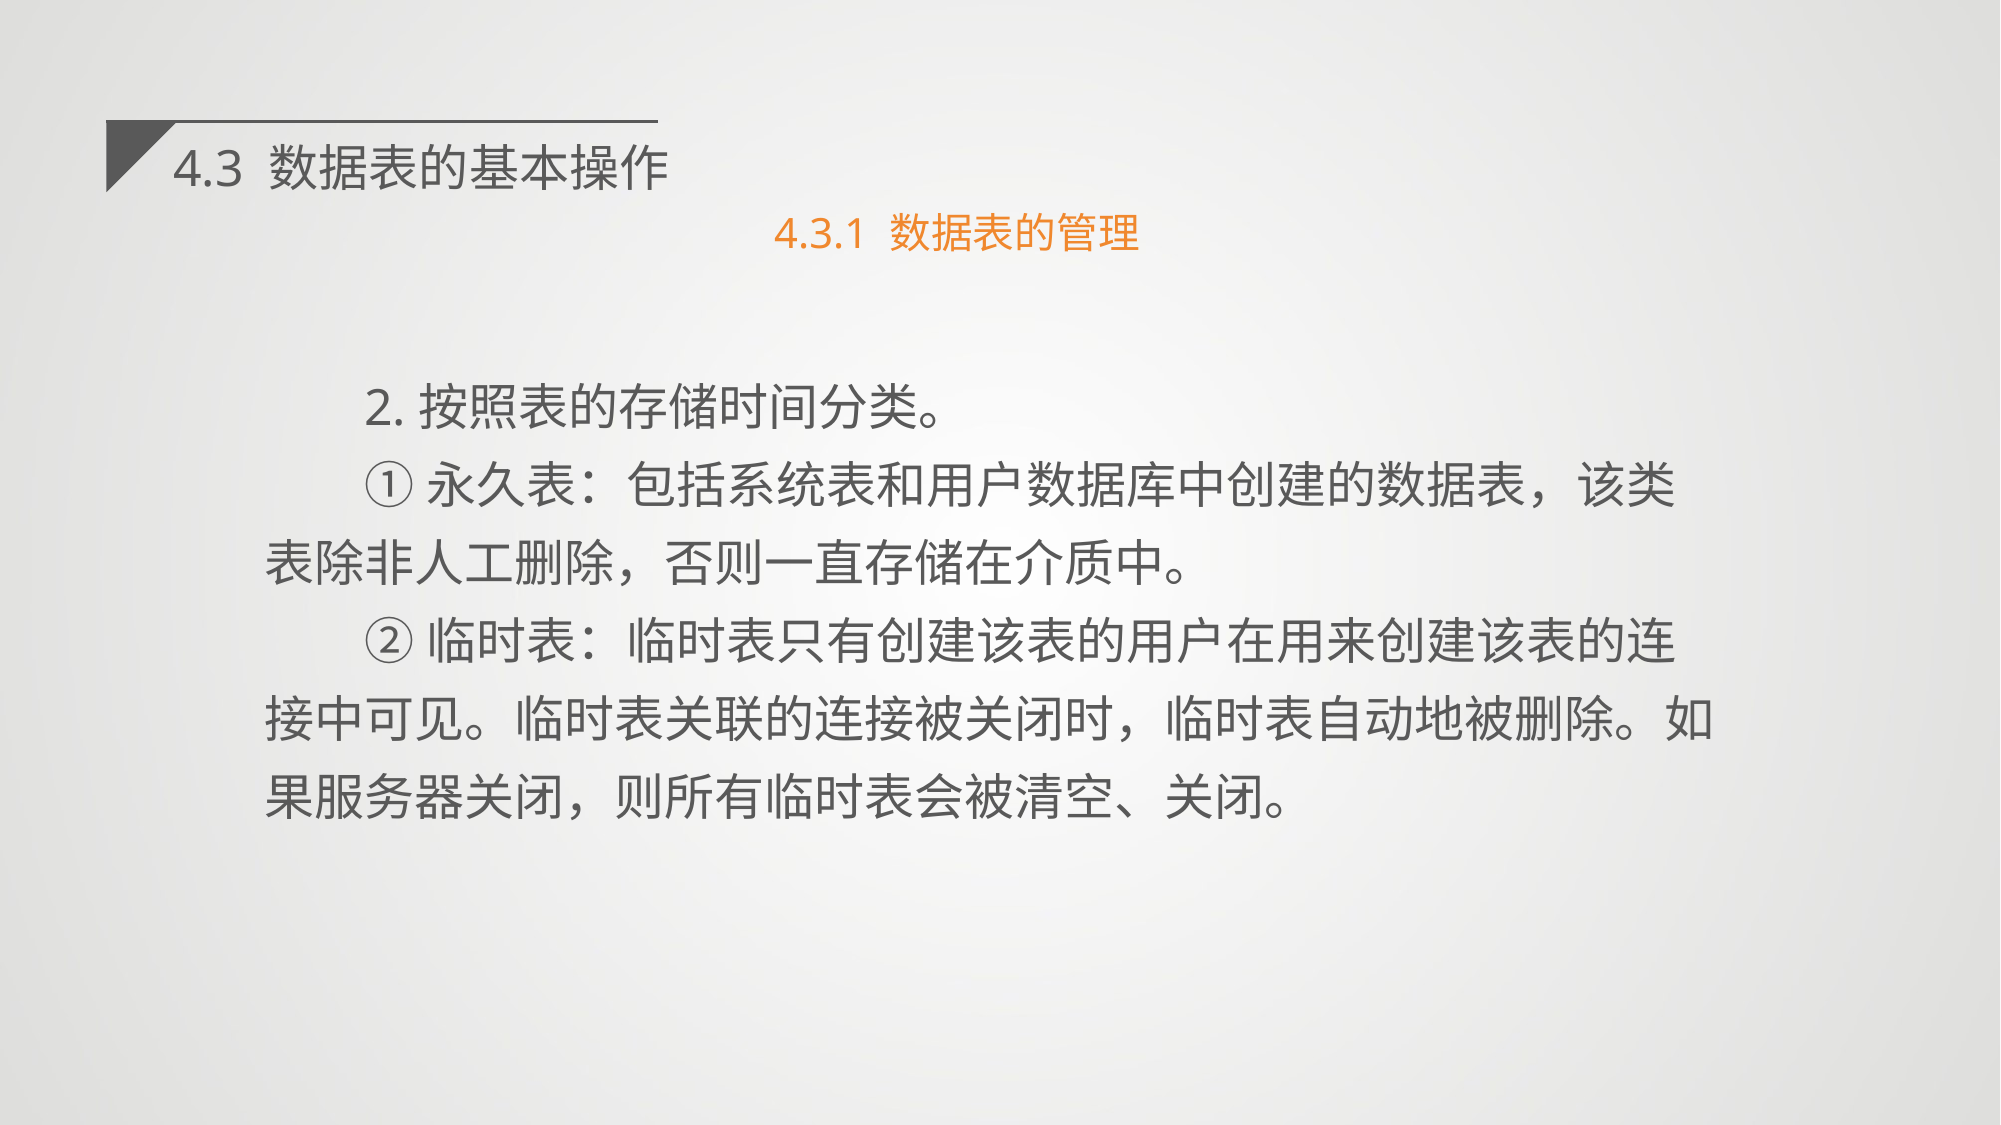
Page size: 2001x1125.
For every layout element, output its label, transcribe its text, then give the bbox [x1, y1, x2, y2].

text_box [105, 120, 178, 195]
text_box 4.3.1 数据表的管理 [759, 174, 1155, 264]
text_box 2.按照表的存储时间分类。 ①永久表：包括系统表和用户数据库中创建的数据表，该类表除非人工删除，否则一直存储在介质中。 ②临时表：临时表只有创建该表的用户在用来创建该表的连接中可见。临时表关联的连接被关闭时，临时表自动地被删除。如果服务器关闭，则所有临时表会被清空、关闭。 [174, 350, 1740, 833]
picture [0, 0, 2001, 1125]
text_box 4.3 数据表的基本操作 [158, 103, 752, 230]
